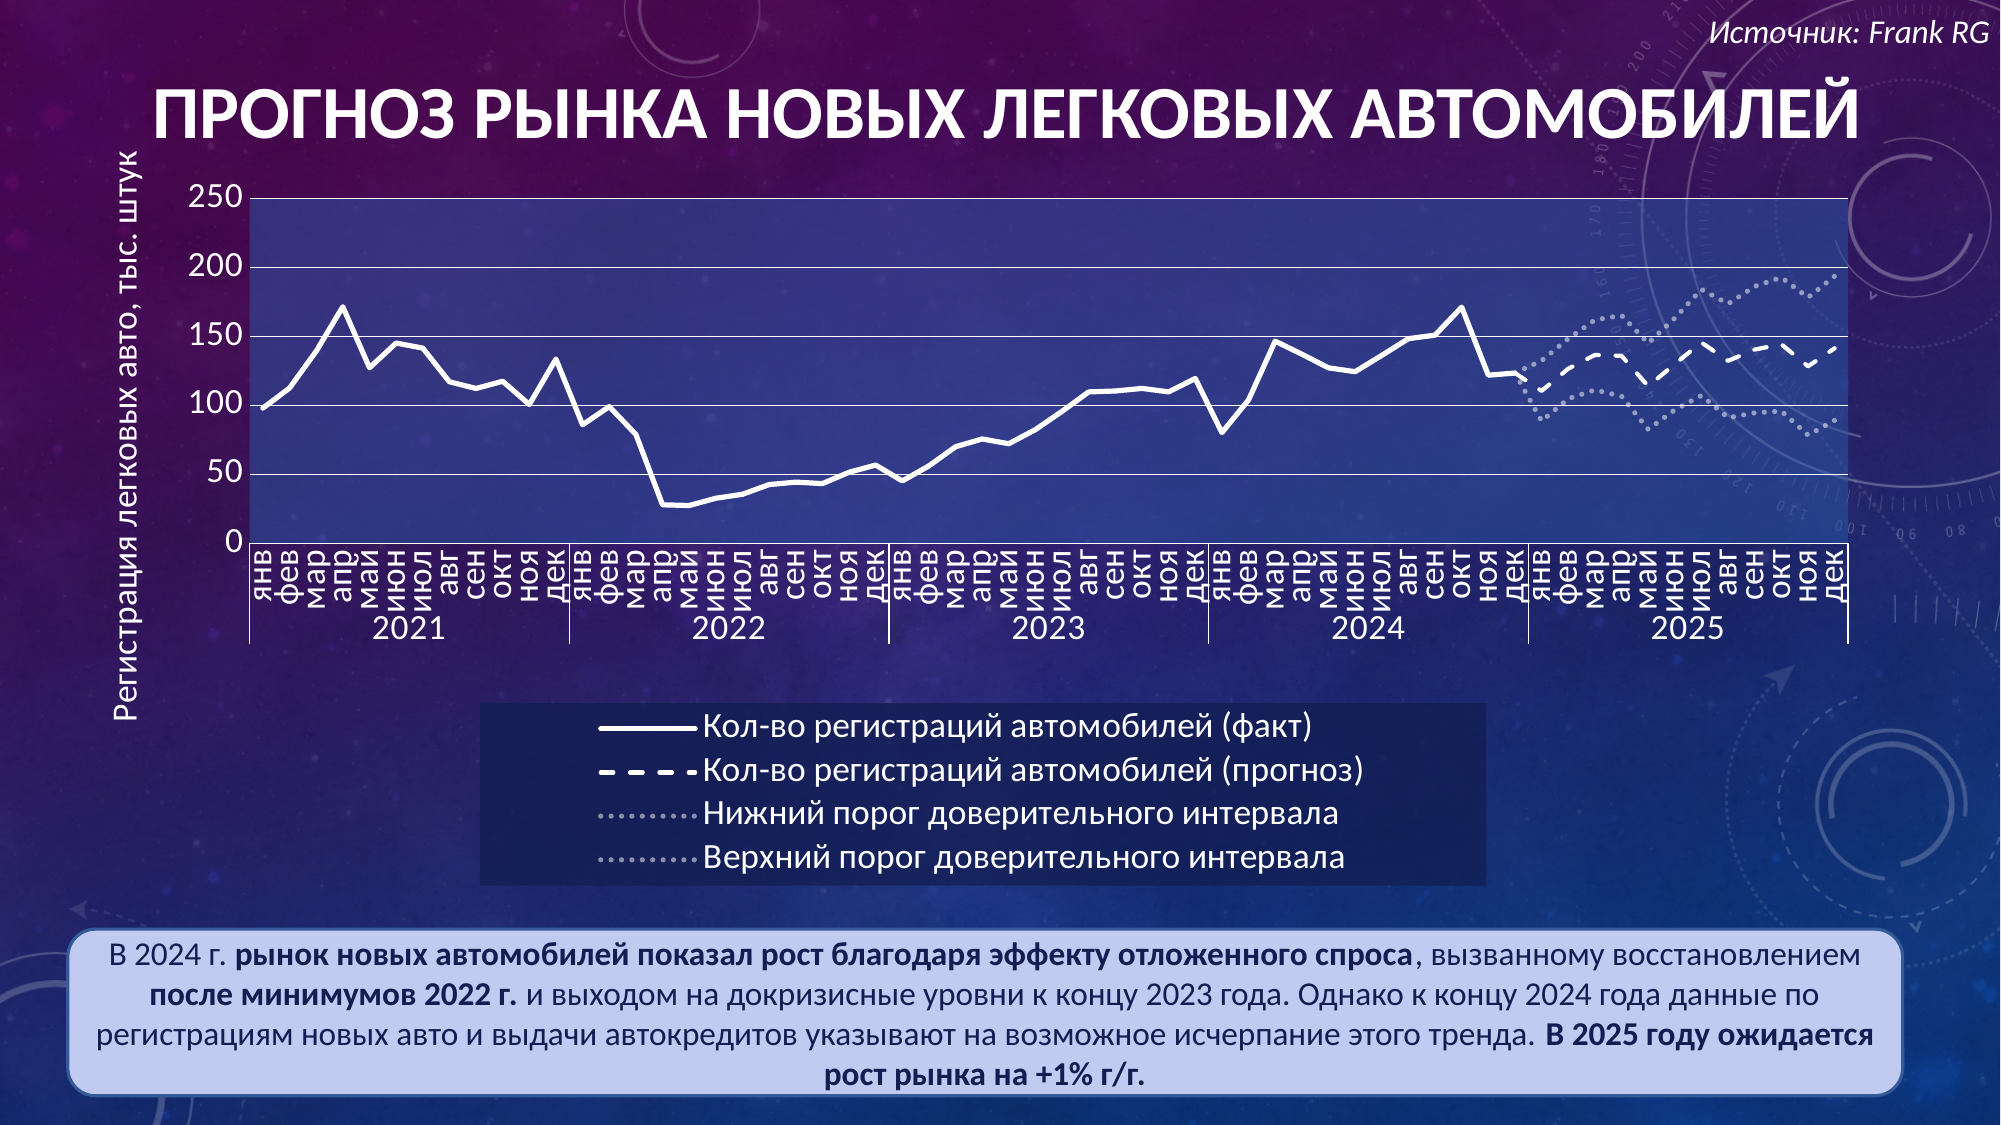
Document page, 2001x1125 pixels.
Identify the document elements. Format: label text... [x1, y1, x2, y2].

text_box Источник: Frank RG [1693, 2, 2000, 58]
picture [0, 0, 2001, 1125]
text_box В 2024 г. рынок новых автомобилей показал рост благодаря эффекту отложенного спроса, вызванному восстановлением после минимумов 2022 г. и выходом на докризисные уровни к концу 2023 года. Однако к концу 2024 года данные по регистрациям новых авто и выдачи автокредитов указывают на возможное исчерпание этого тренда. В 2025 году ожидается рост рынка на +1% г/г. [66, 927, 1905, 1098]
title ПРОГНОЗ РЫНКА НОВЫХ ЛЕГКОВЫХ АВТОМОБИЛЕЙ [137, 0, 1959, 218]
chart [99, 143, 1872, 903]
